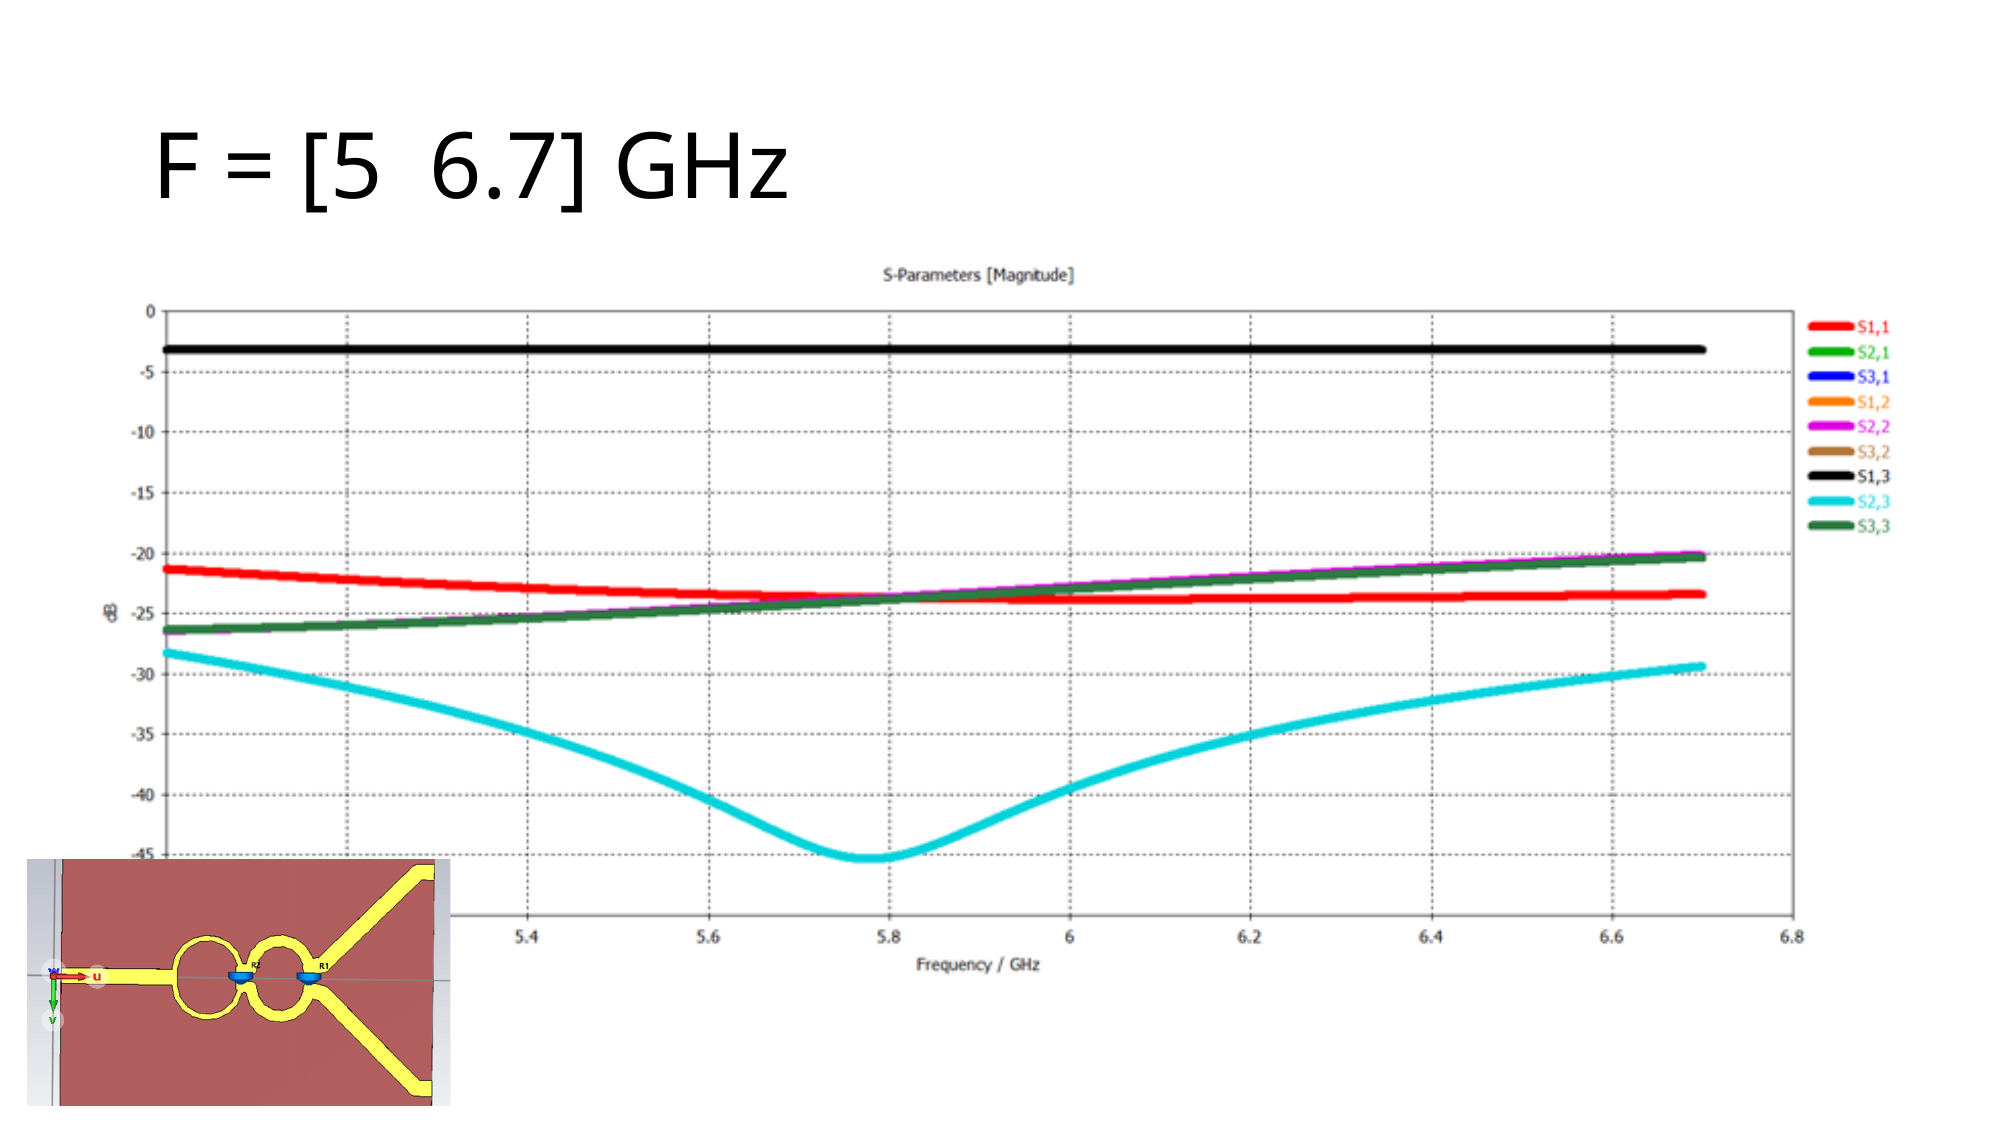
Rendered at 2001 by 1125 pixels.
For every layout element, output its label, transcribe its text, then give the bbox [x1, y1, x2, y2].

title F = [5 6.7] GHz [137, 59, 1863, 237]
picture [26, 237, 1927, 1107]
